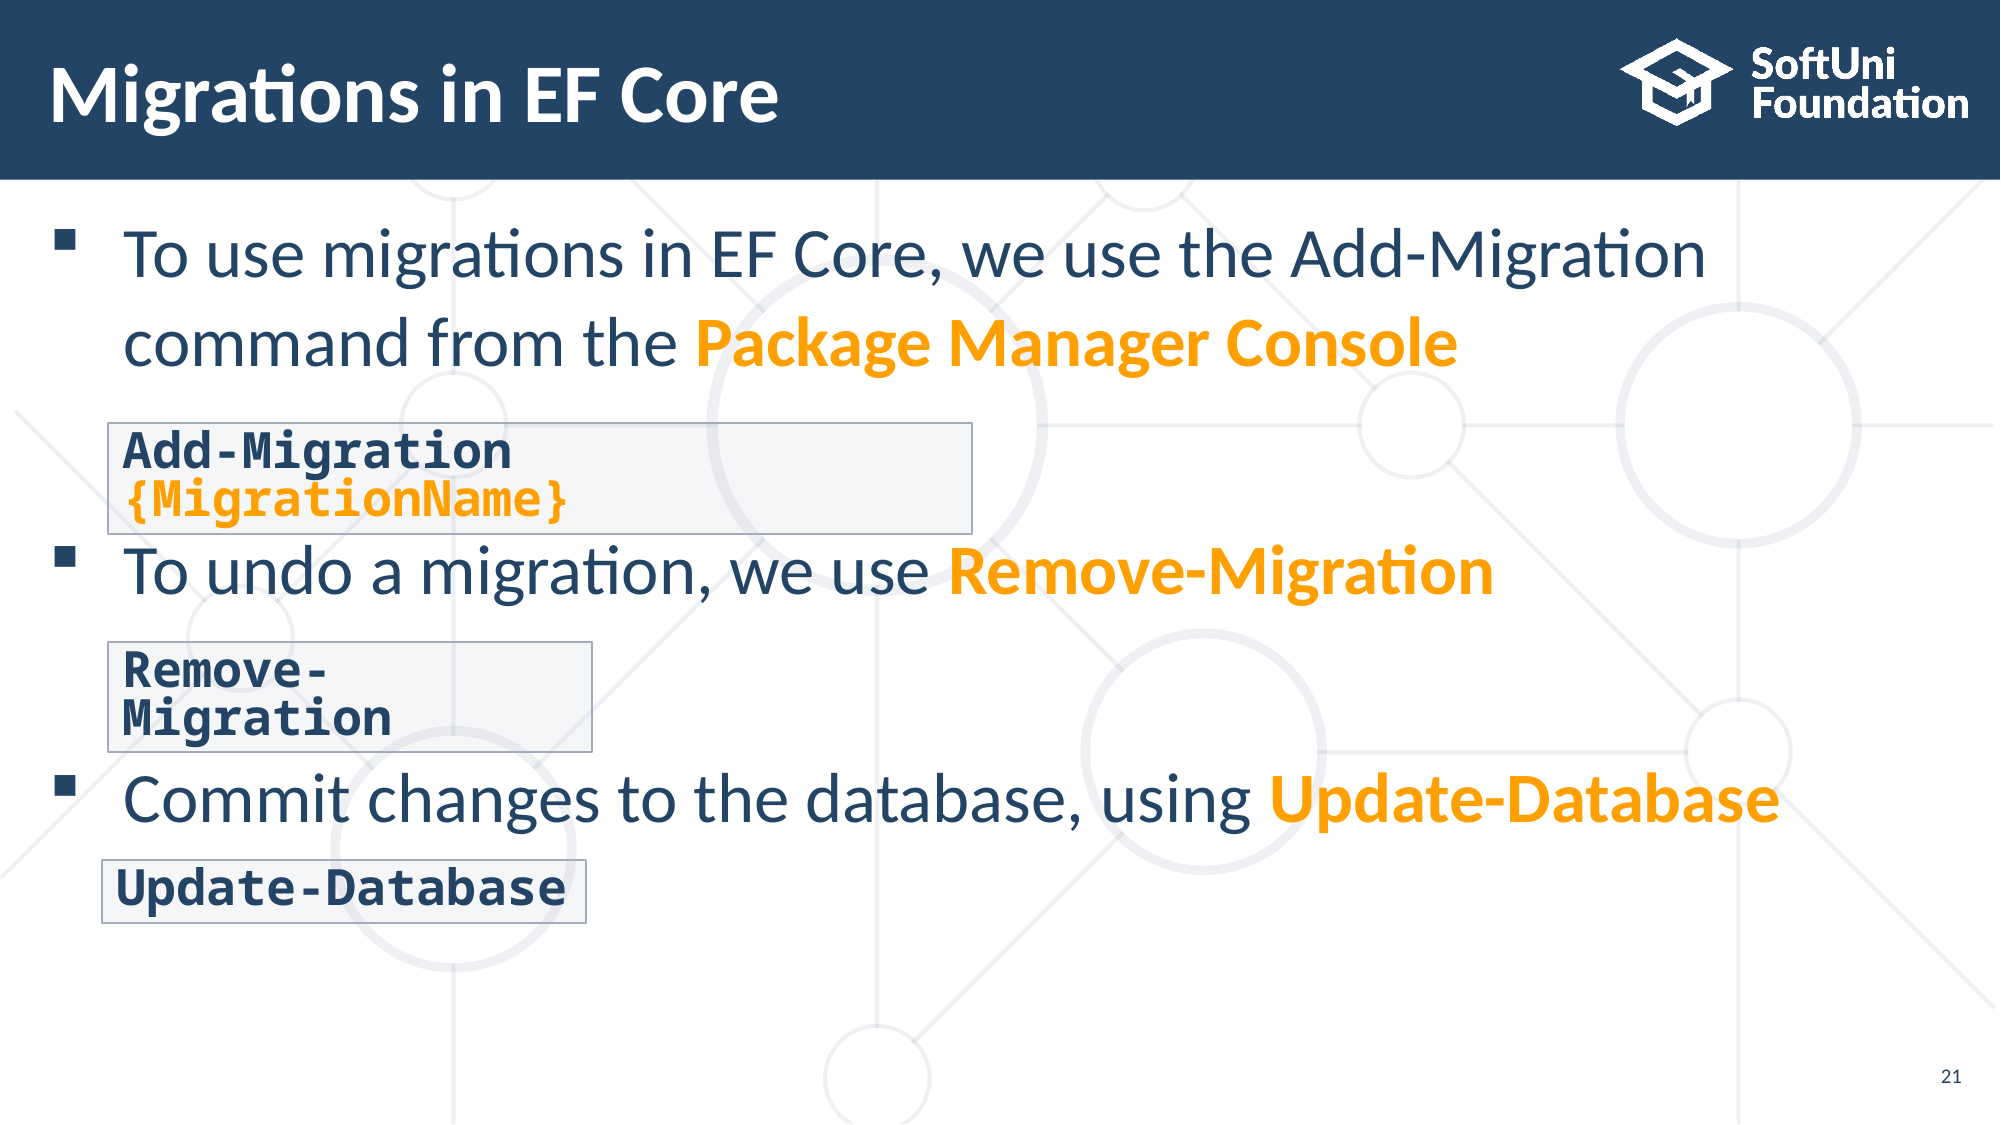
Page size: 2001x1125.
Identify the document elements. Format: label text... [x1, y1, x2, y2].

text_box Update-Database [102, 860, 587, 923]
text_box Remove-Migration [107, 641, 592, 753]
text_box Add-Migration {MigrationName} [107, 423, 973, 534]
title Migrations in EF Core [31, 16, 1591, 162]
list To use migrations in EF Core, we use the Add-Migration command from the Package Manager Console To undo a migration, we use Remove-Migration Commit changes to the database, using Update-Database [31, 196, 1970, 1050]
picture [1619, 38, 1968, 126]
slide_number 21 [1897, 1049, 1968, 1101]
